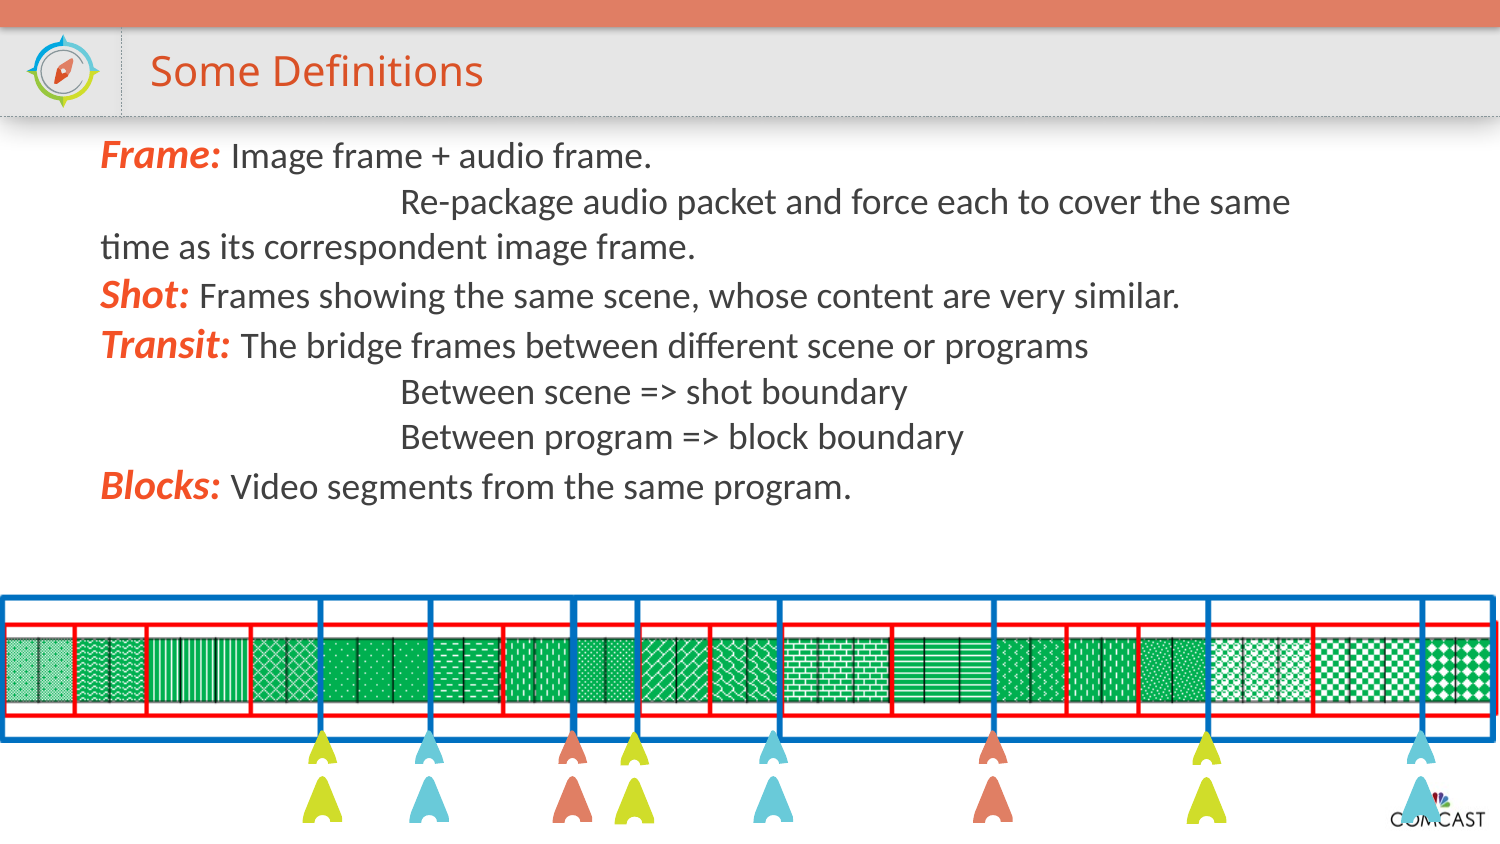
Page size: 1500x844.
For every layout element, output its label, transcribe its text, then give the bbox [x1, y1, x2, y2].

text_box Frame: Image frame + audio frame. Re-package audio packet and force each to cover the same time as its correspondent image frame. Shot: Frames showing the same scene, whose content are very similar. Transit: The bridge frames between different scene or programs Between scene => shot boundary Between program => block boundary Blocks: Video segments from the same program. [85, 119, 1352, 560]
picture [0, 591, 1500, 843]
title Some Definitions [135, 37, 1352, 108]
